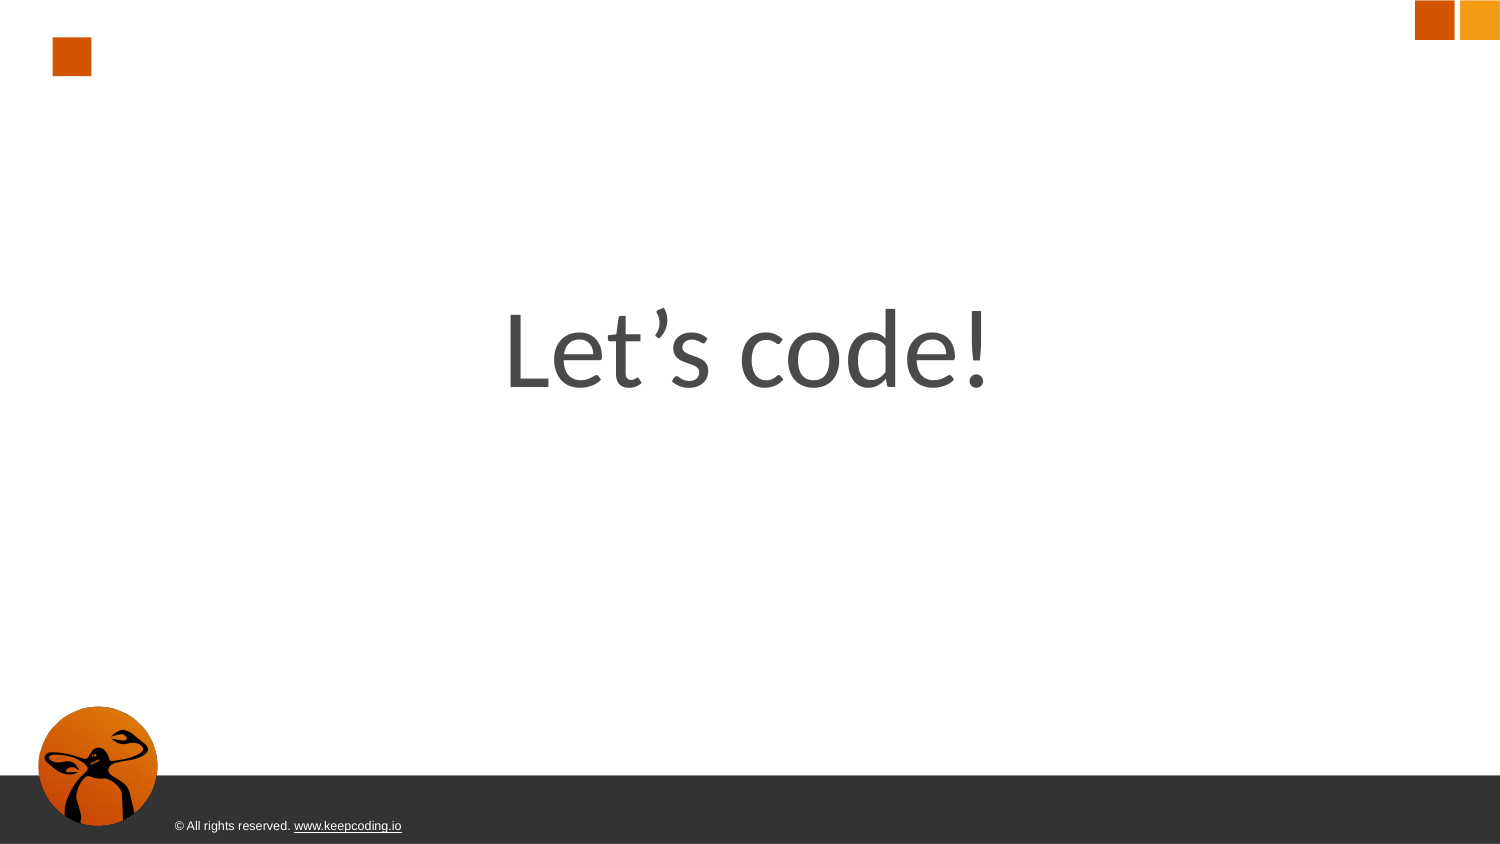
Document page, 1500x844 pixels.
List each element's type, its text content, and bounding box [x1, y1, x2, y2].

text_box [1415, 0, 1455, 40]
text_box [1460, 0, 1500, 40]
text_box [0, 674, 246, 844]
title Let’s code! [327, 272, 1171, 416]
text_box © All rights reserved. www.keepcoding.io [172, 816, 409, 834]
text_box [246, 775, 1500, 844]
